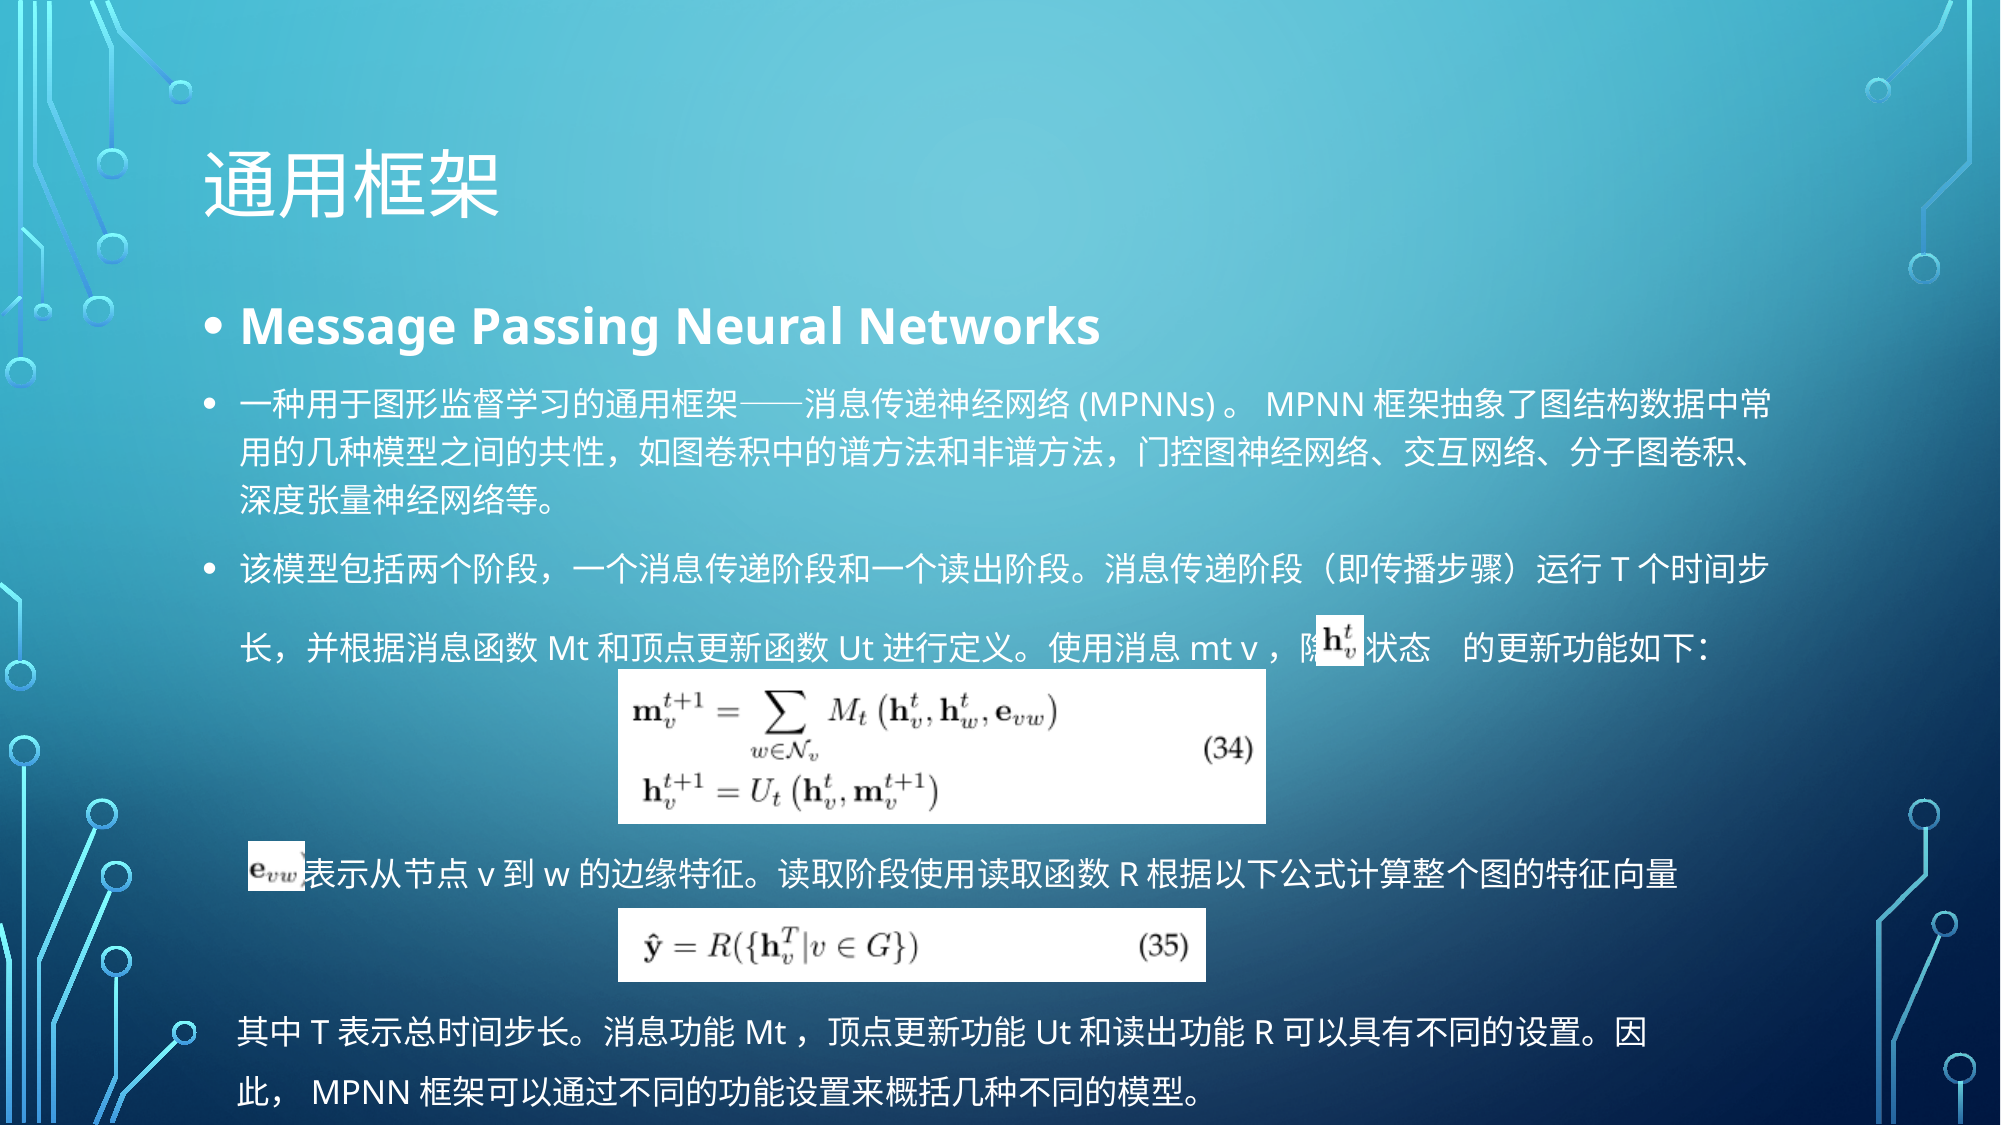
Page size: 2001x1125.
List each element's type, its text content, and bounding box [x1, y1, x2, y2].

list Message Passing Neural Networks 一种用于图形监督学习的通用框架——消息传递神经网络(MPNNs)。MPNN框架抽象了图结构数据中常用的几种模型之间的共性，如图卷积中的谱方法和非谱方法，门控图神经网络、交互网络、分子图卷积、深度张量神经网络等。 该模型包括两个阶段，一个消息传递阶段和一个读出阶段。消息传递阶段（即传播步骤）运行T个时间步长，并根据消息函数Mt和顶点更新函数Ut进行定义。使用消息mt v，隐藏状态 的更新功能如下： [187, 275, 1813, 857]
picture [617, 668, 1266, 825]
text_box 其中T表示总时间步长。消息功能Mt，顶点更新功能Ut和读出功能R可以具有不同的设置。因此，MPNN框架可以通过不同的功能设置来概括几种不同的模型。 [221, 984, 1794, 1119]
picture [248, 841, 305, 892]
text_box 表示从节点v到w的边缘特征。读取阶段使用读取函数R根据以下公式计算整个图的特征向量 [288, 825, 1861, 901]
picture [1316, 615, 1364, 667]
title 通用框架 [187, 101, 1813, 275]
picture [617, 908, 1206, 983]
